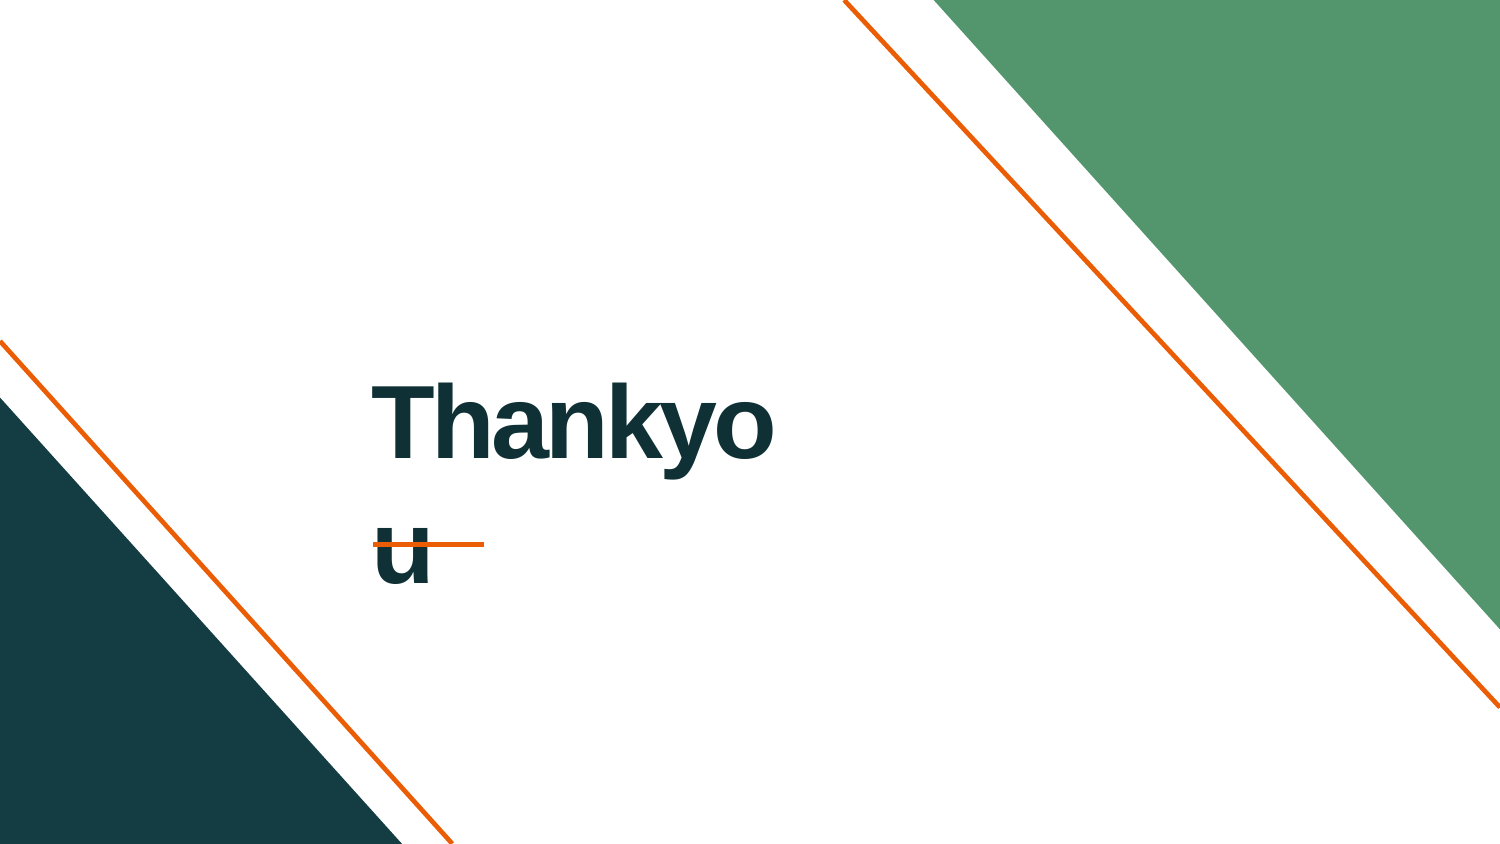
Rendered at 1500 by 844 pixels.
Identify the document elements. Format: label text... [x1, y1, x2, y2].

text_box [0, 338, 455, 844]
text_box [841, 0, 1500, 713]
title Thankyou [459, 352, 836, 605]
